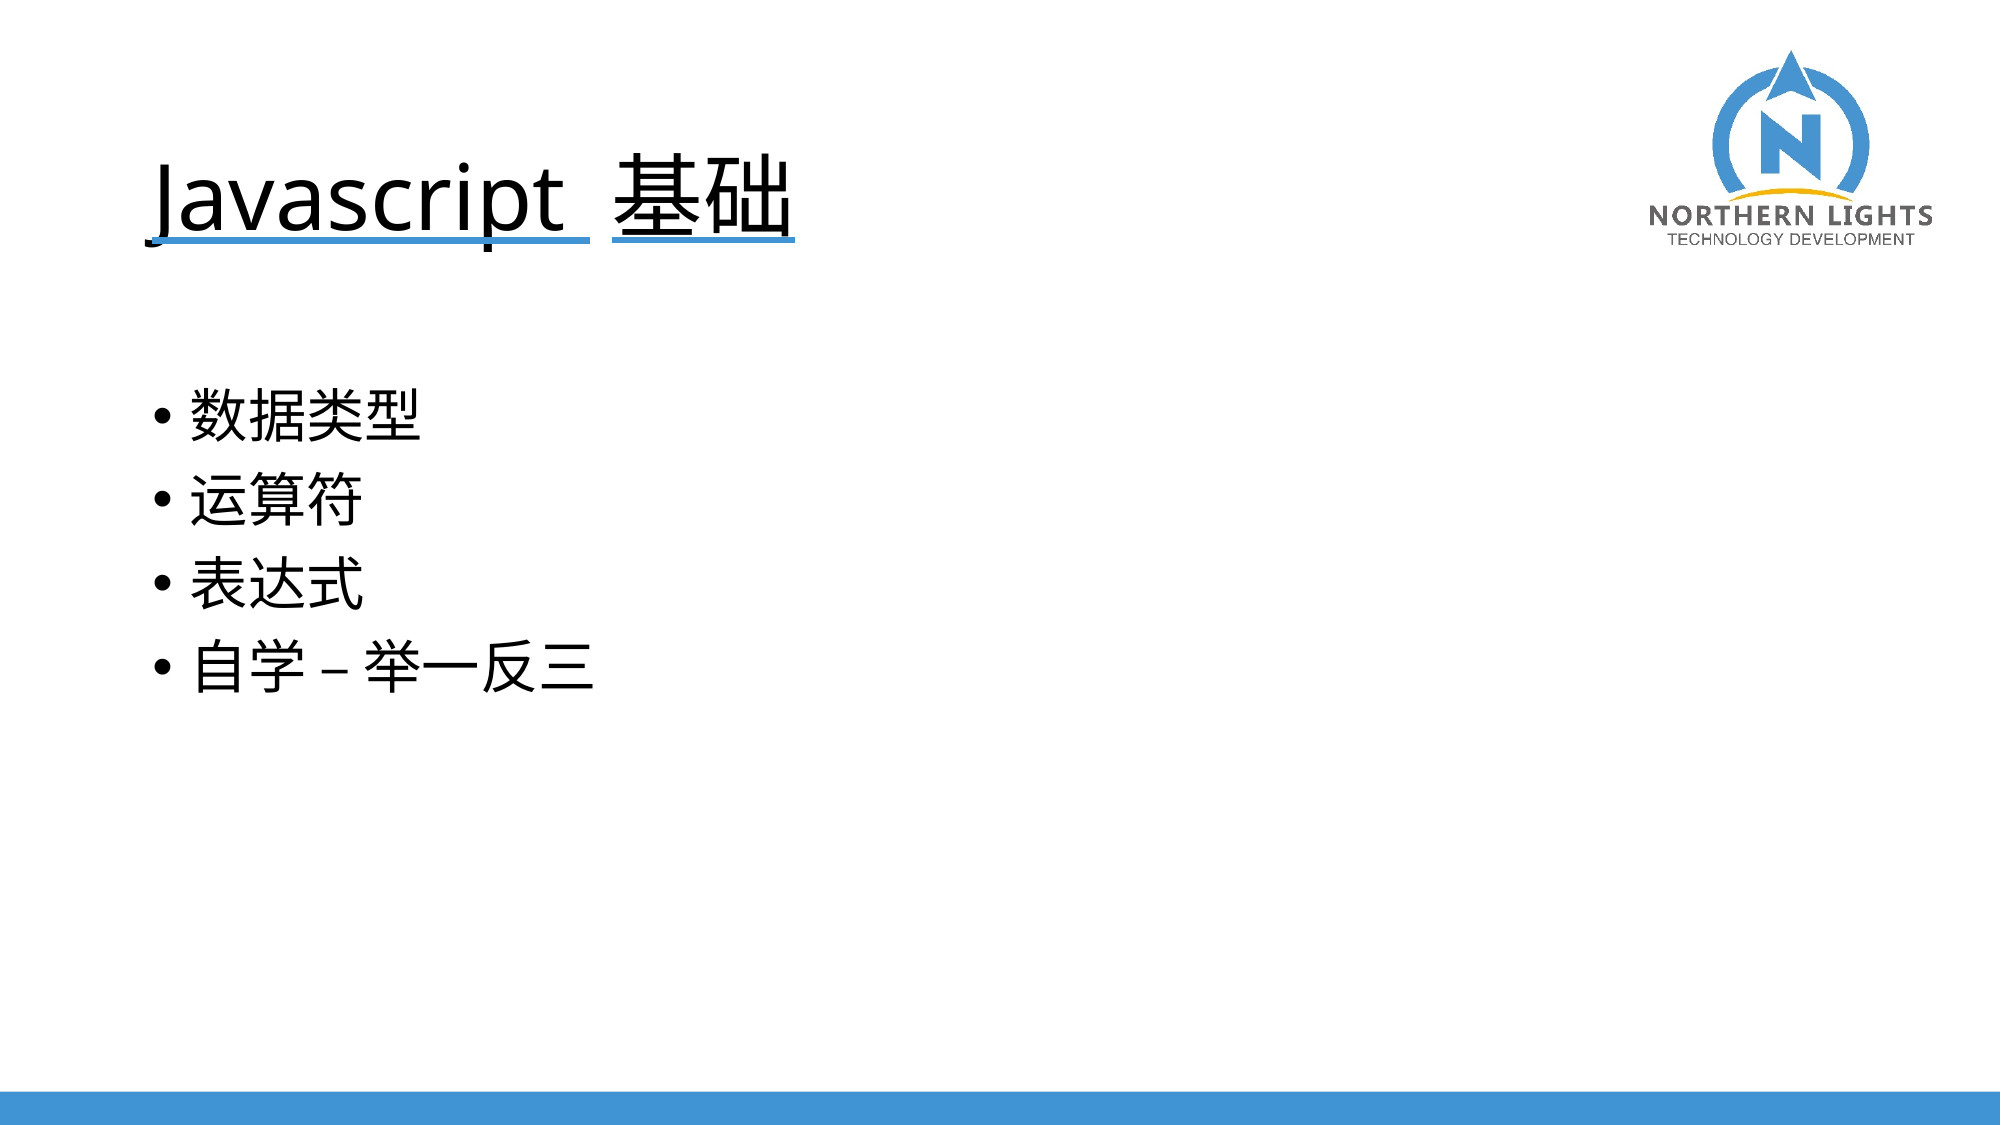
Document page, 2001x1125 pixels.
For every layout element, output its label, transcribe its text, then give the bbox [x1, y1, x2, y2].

picture [1614, 33, 1964, 266]
title Javascript 基础 [137, 129, 1863, 272]
list 数据类型 运算符 表达式 自学 – 举一反三 [137, 379, 1863, 1014]
